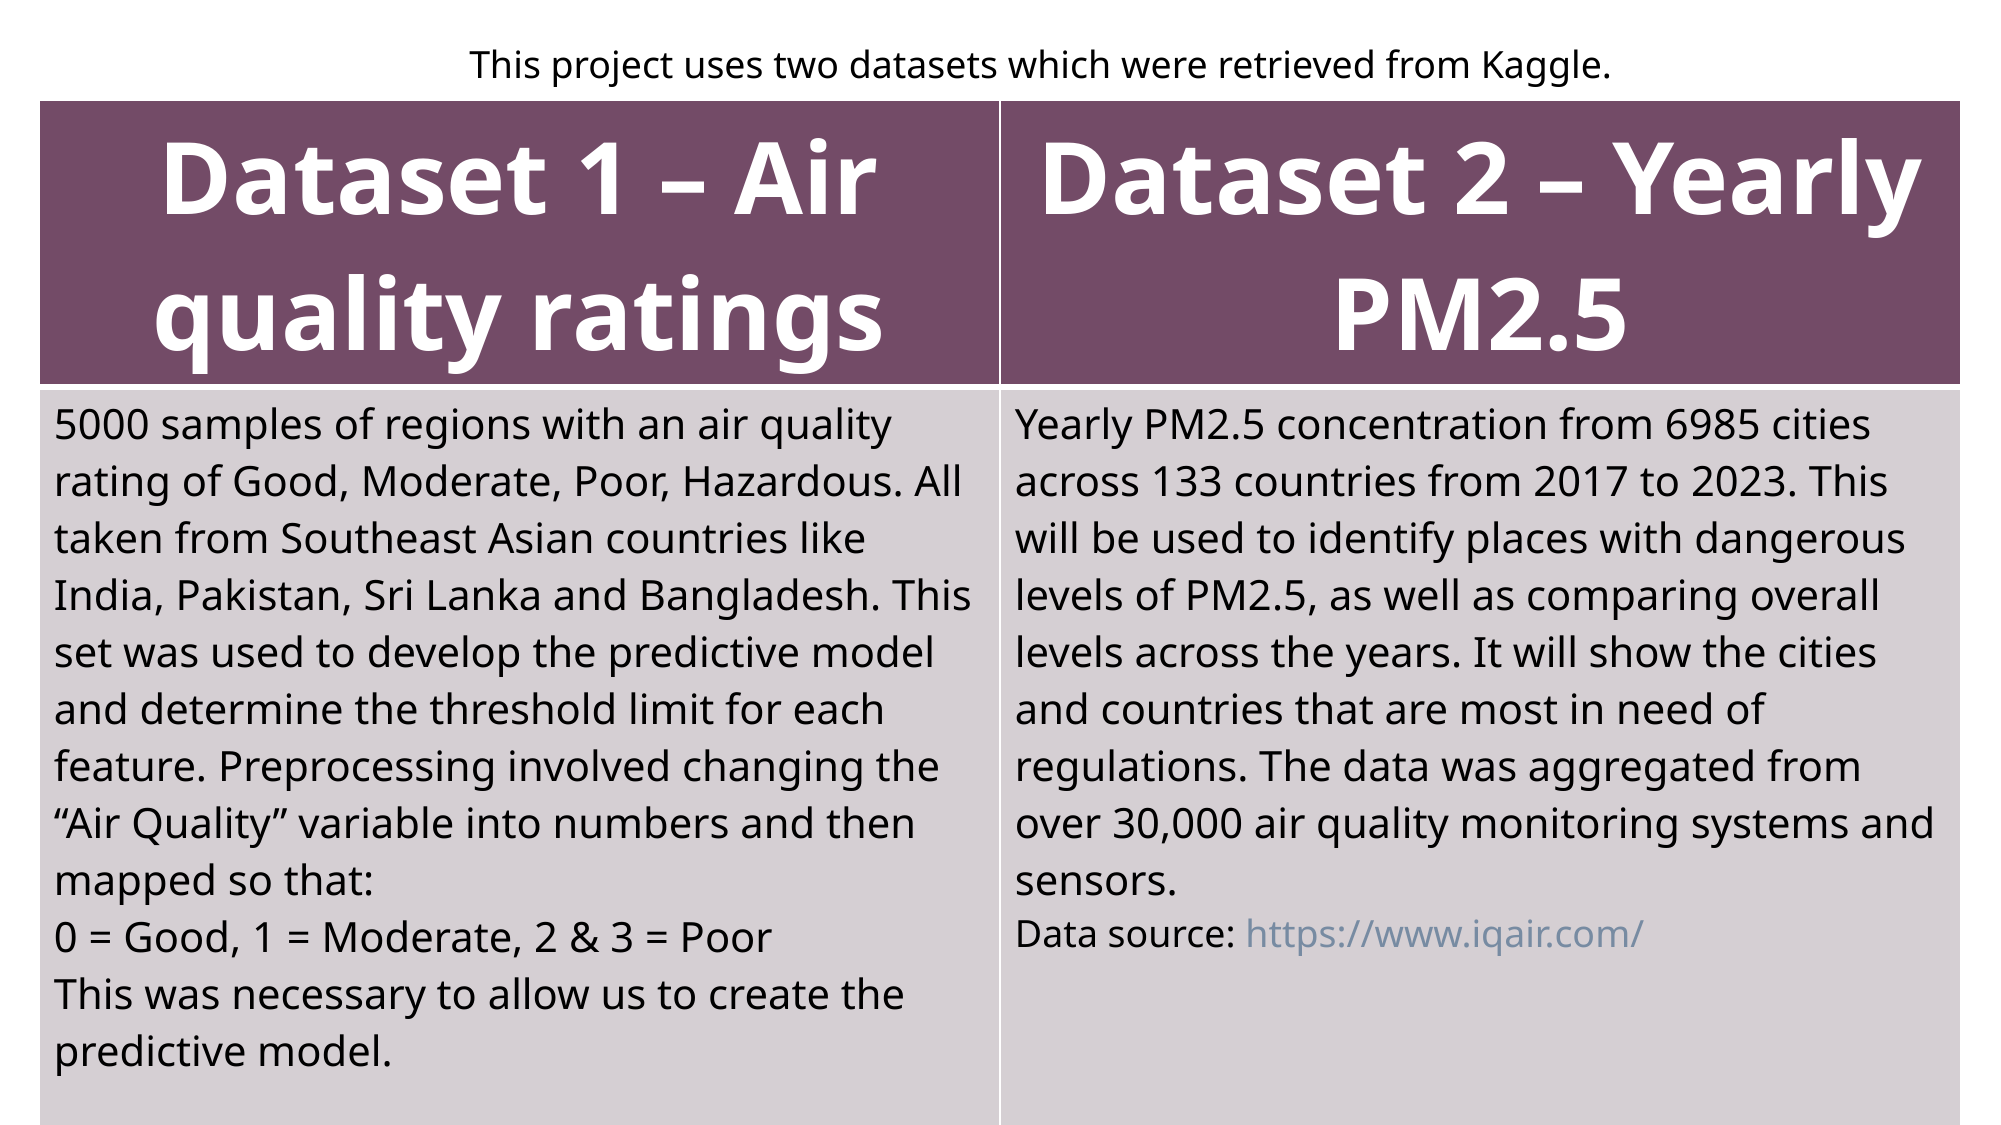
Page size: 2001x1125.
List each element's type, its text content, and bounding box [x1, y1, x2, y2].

text_box [0, 0, 2000, 1125]
table_cell 5000 samples of regions with an air quality rating of Good, Moderate, Poor, Hazardous. All taken from Southeast Asian countries like India, Pakistan, Sri Lanka and Bangladesh. This set was used to develop the predictive model and determine the threshold limit for each feature. Preprocessing involved changing the “Air Quality” variable into numbers and then mapped so that: 0 = Good, 1 = Moderate, 2 & 3 = Poor This was necessary to allow us to create the predictive model. [40, 390, 999, 1125]
text_box This project uses two datasets which were retrieved from Kaggle. [454, 33, 1934, 94]
table_header Dataset 2 – Yearly PM2.5 [1001, 101, 1960, 384]
table_cell Yearly PM2.5 concentration from 6985 cities across 133 countries from 2017 to 2023. This will be used to identify places with dangerous levels of PM2.5, as well as comparing overall levels across the years. It will show the cities and countries that are most in need of regulations. The data was aggregated from over 30,000 air quality monitoring systems and sensors. Data source: https://www.iqair.com/ [1001, 390, 1960, 1125]
table_header Dataset 1 – Air quality ratings [40, 101, 999, 384]
